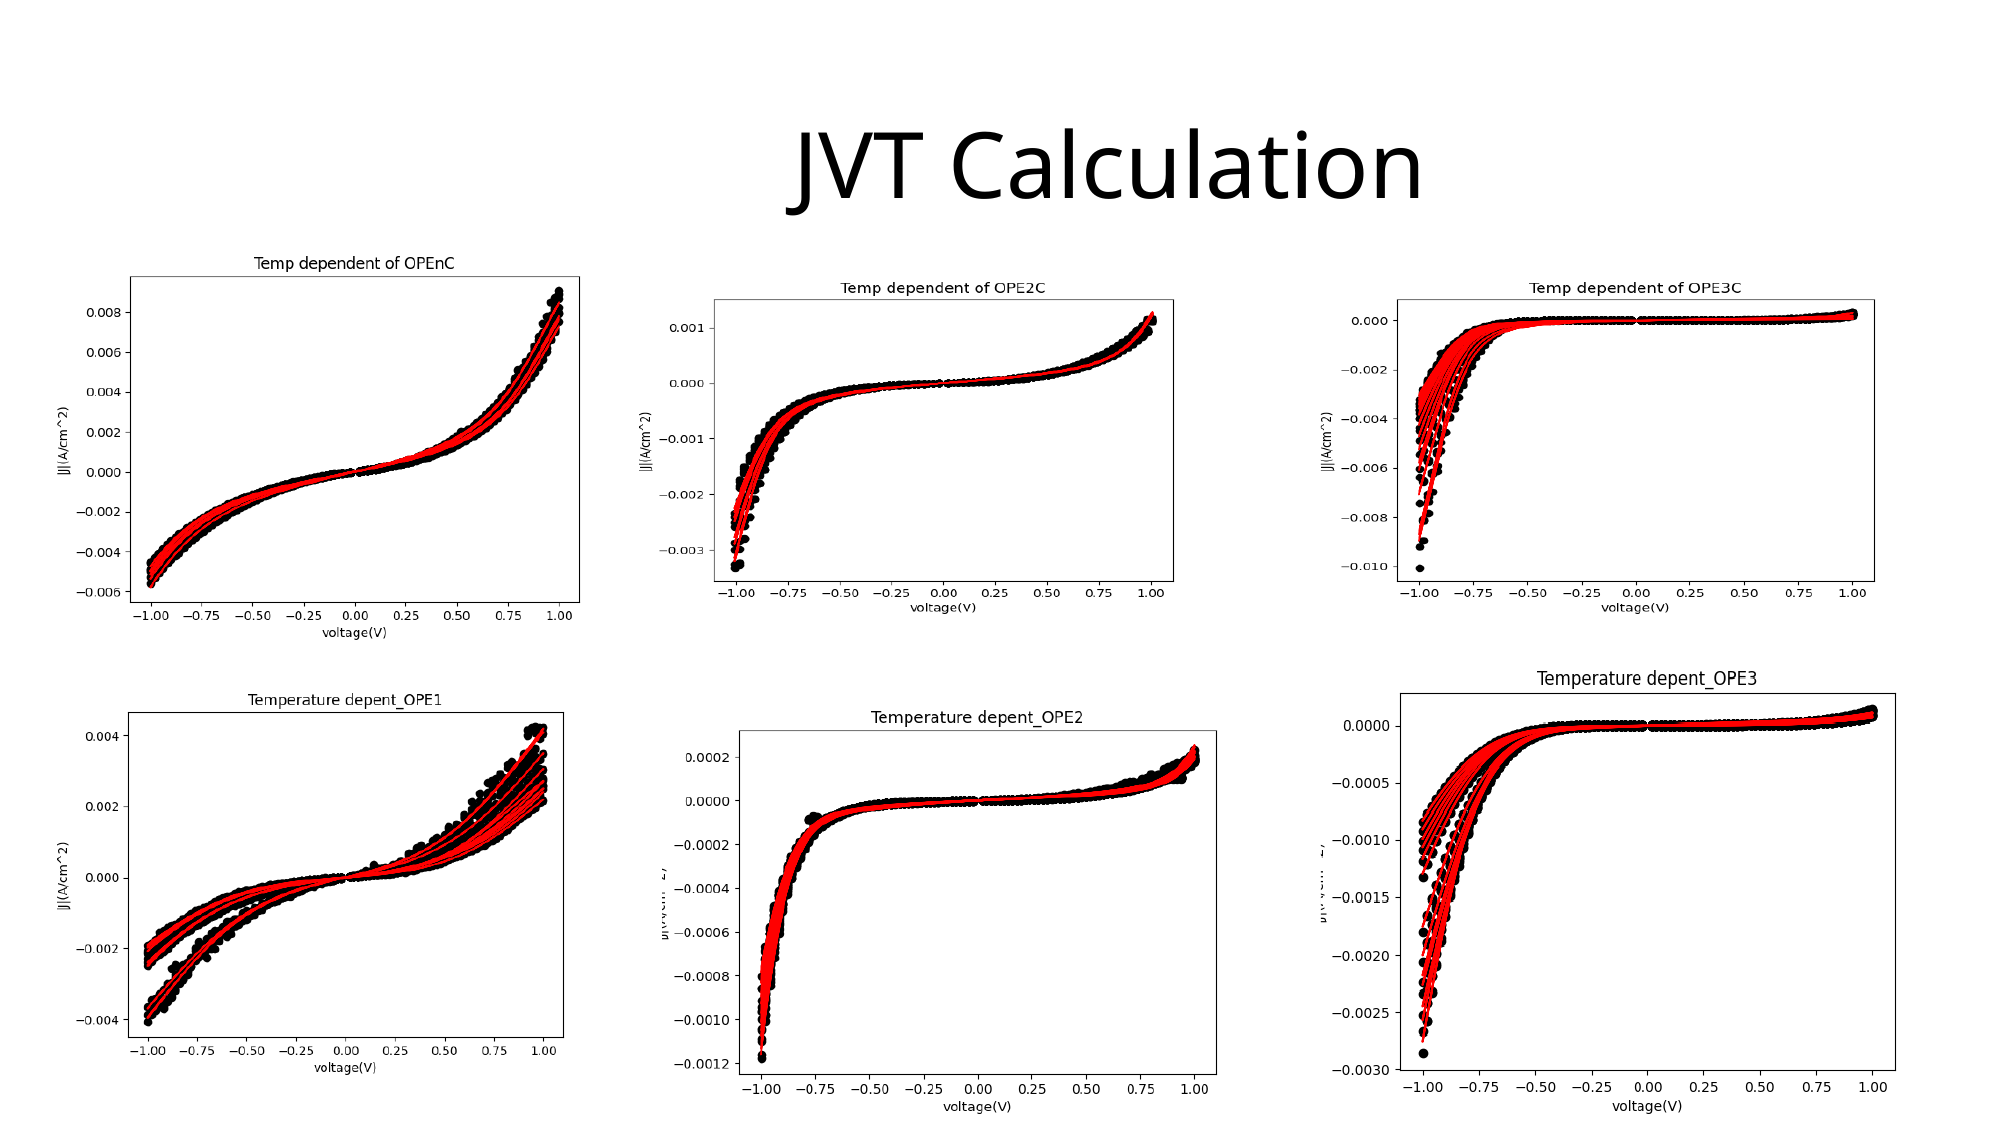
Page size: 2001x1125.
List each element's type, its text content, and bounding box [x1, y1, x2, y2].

title JVT Calculation [137, 59, 1863, 278]
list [57, 661, 619, 1083]
picture [639, 277, 1178, 621]
picture [57, 250, 596, 648]
picture [1320, 277, 1892, 621]
picture [662, 702, 1221, 1124]
picture [1320, 663, 1914, 1125]
